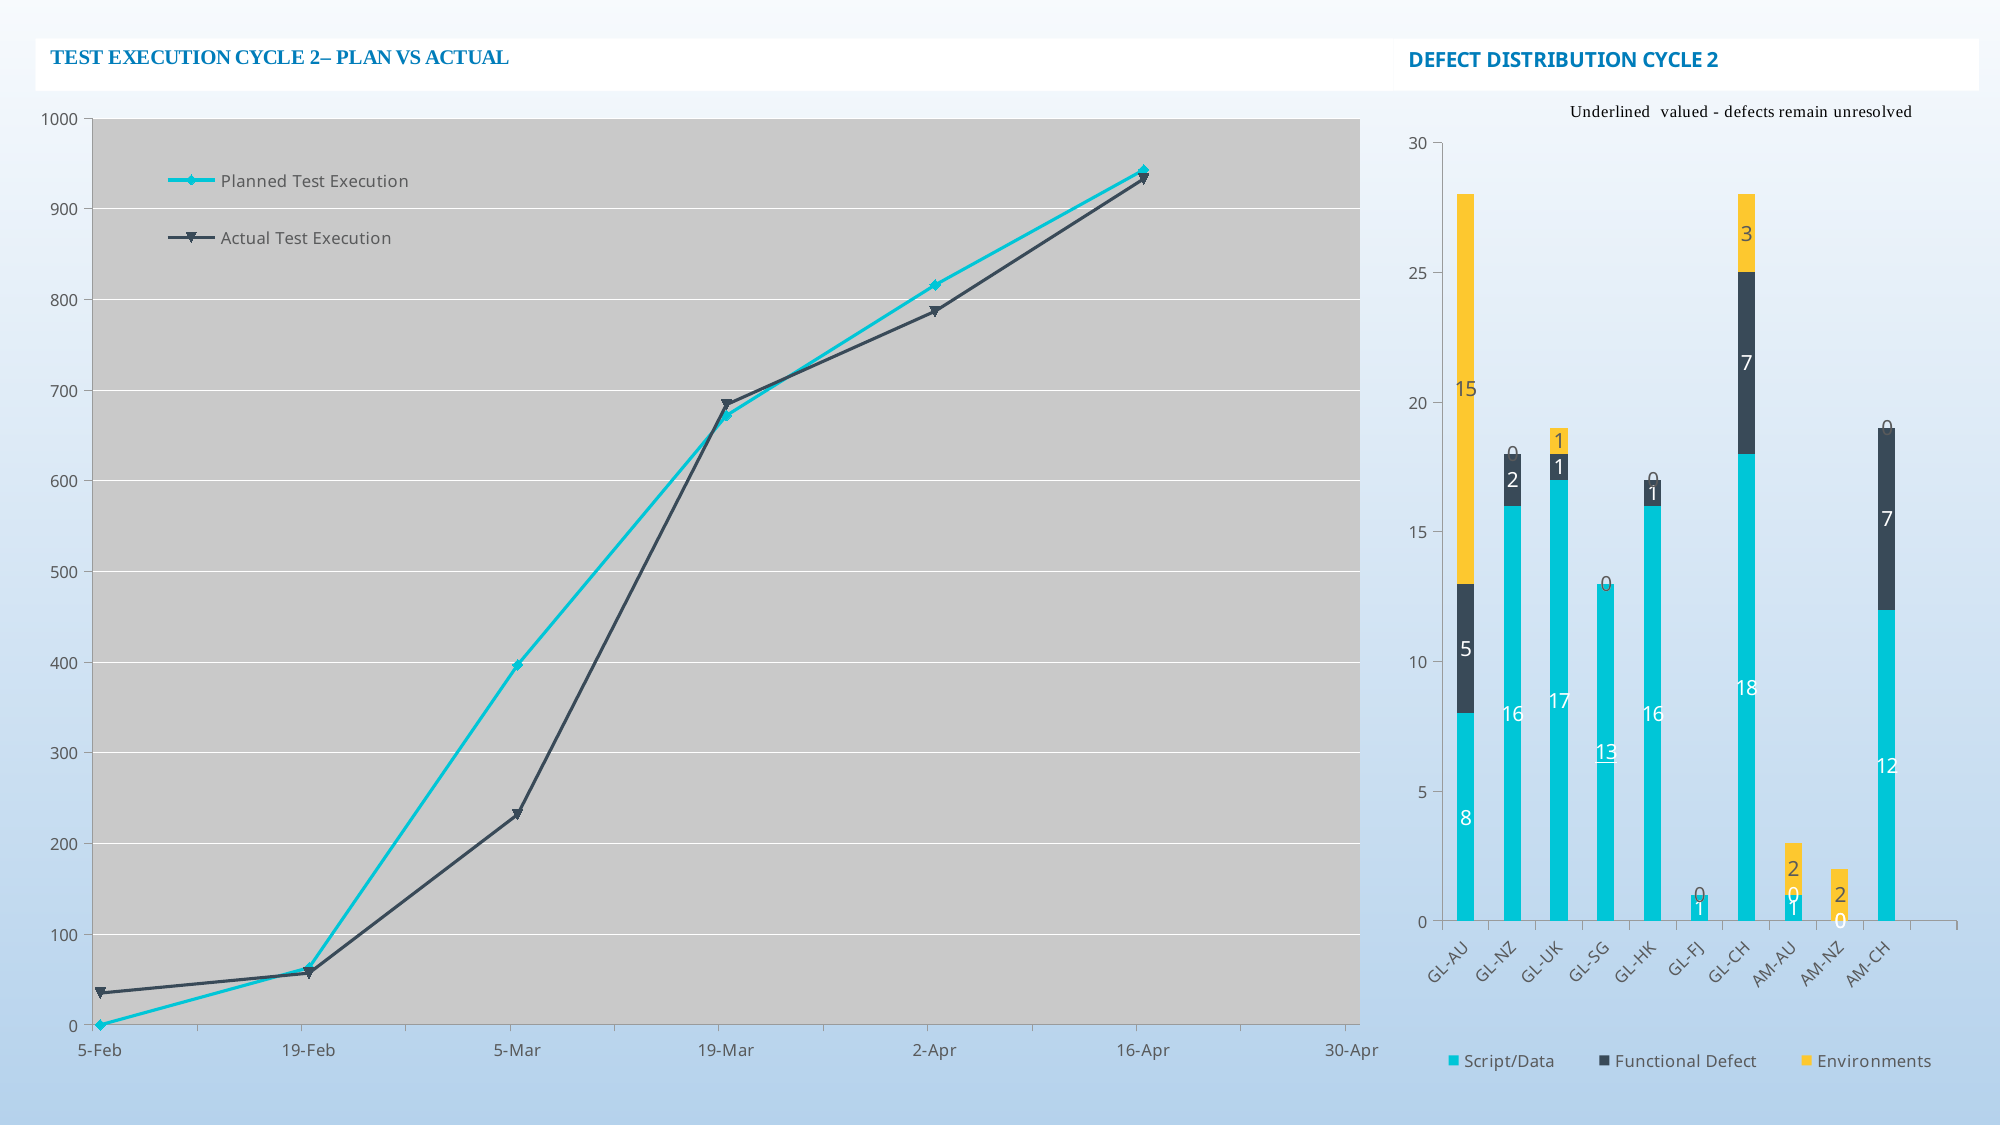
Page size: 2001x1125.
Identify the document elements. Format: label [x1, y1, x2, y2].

chart [35, 38, 1980, 1097]
